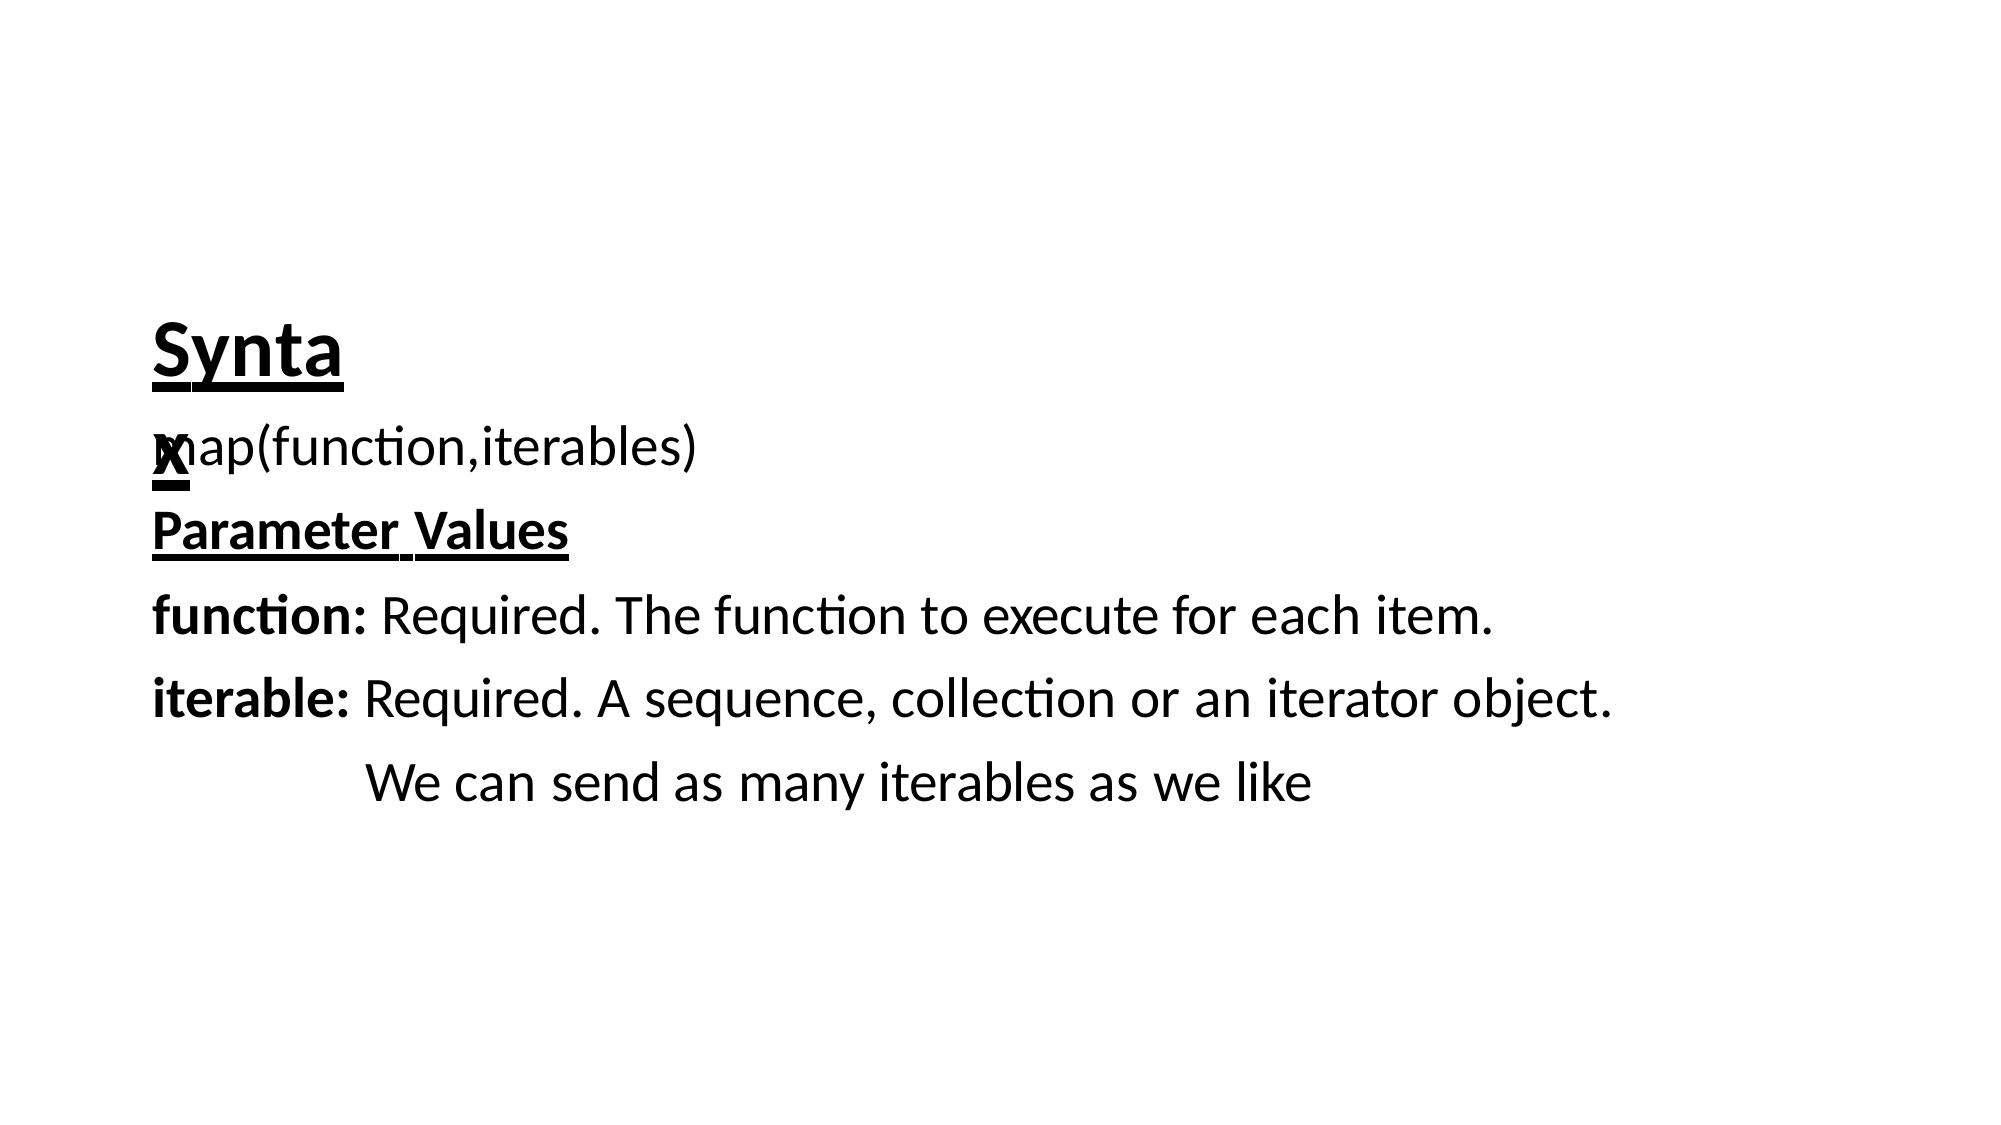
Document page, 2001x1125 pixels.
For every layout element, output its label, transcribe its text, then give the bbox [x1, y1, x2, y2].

title Syntax [150, 291, 381, 390]
text_box map(function,iterables) Parameter Values function: Required. The function to execute for each item. iterable: Required. A sequence, collection or an iterator object. We can send as many iterables as we like [150, 390, 1648, 814]
